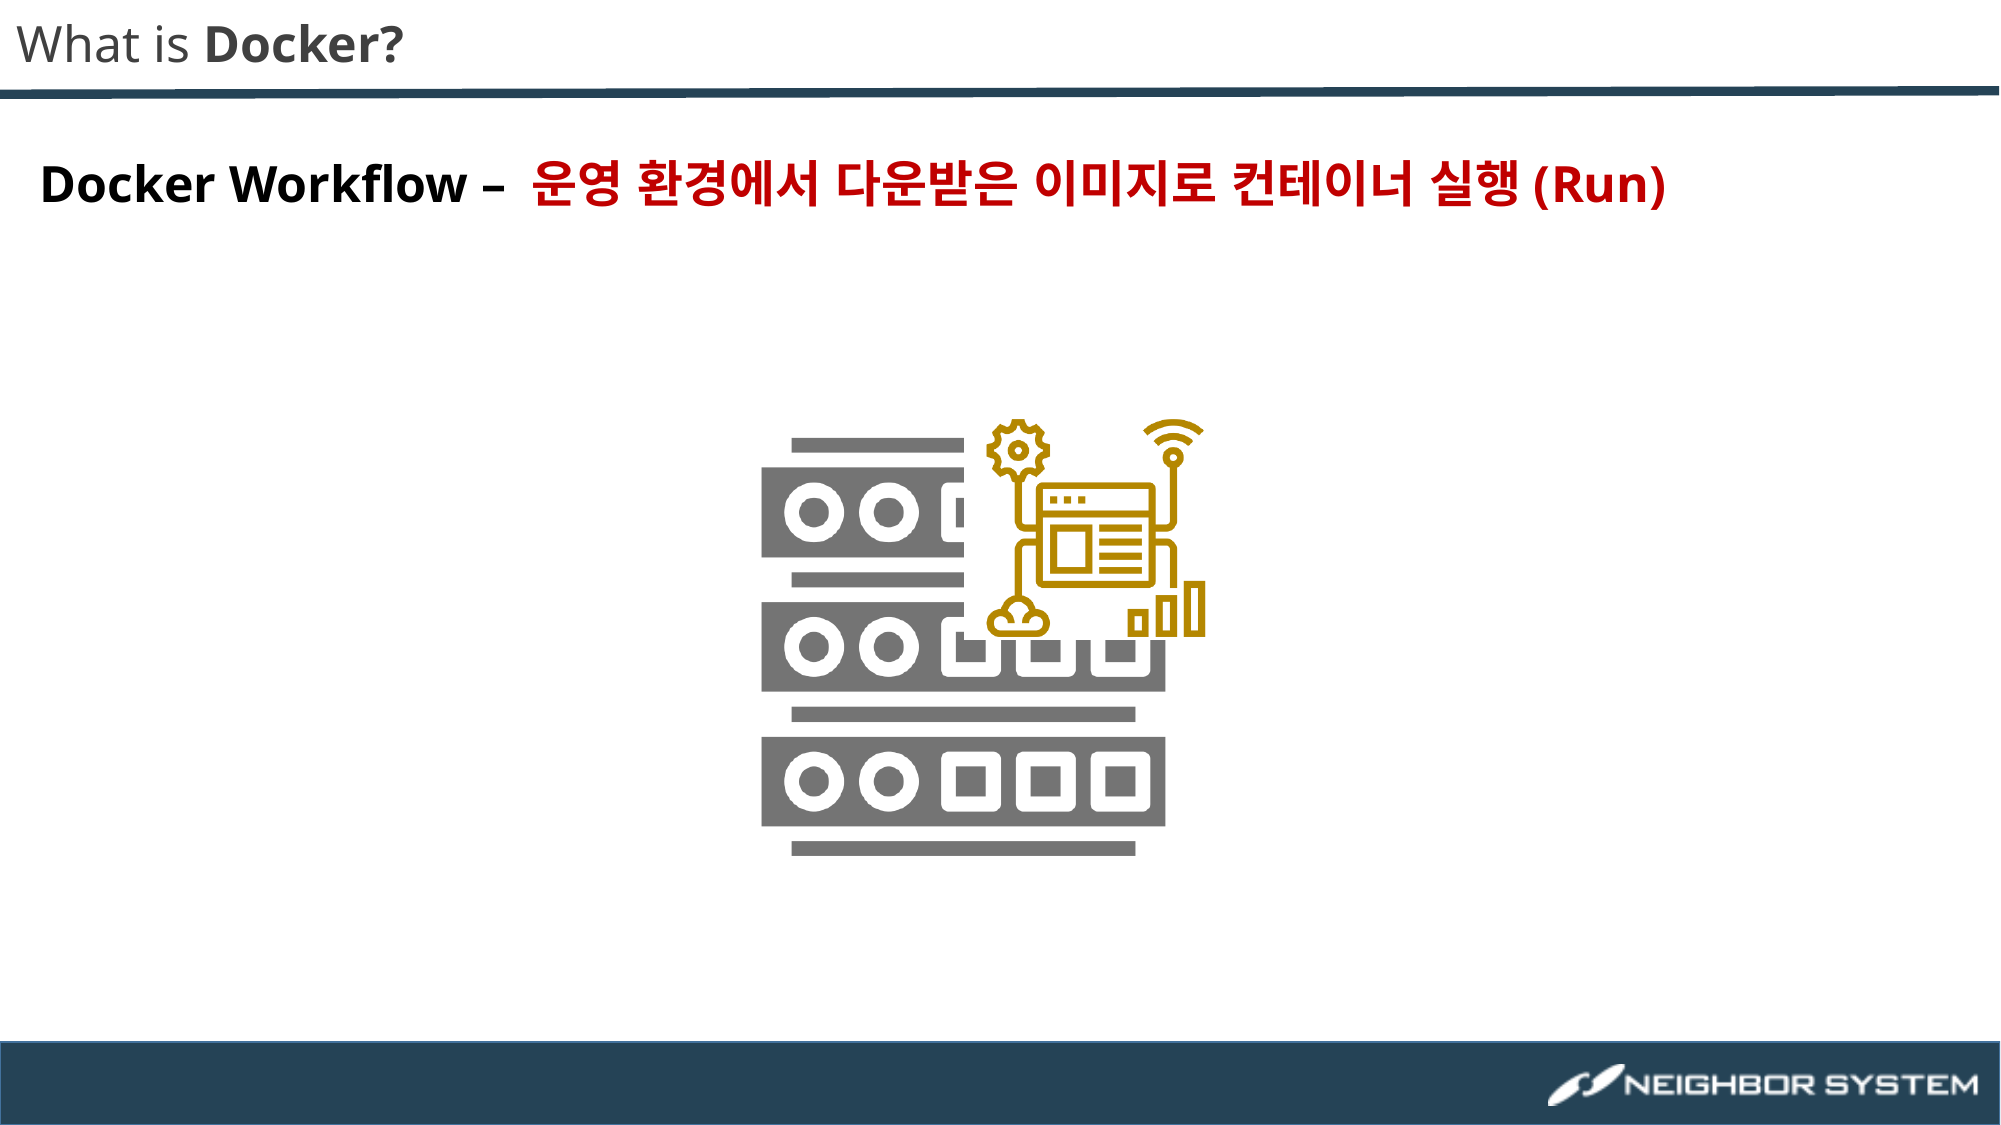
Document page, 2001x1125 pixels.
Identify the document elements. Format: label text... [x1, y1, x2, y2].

picture [699, 400, 1257, 879]
text_box Docker Workflow – 운영 환경에서 다운받은 이미지로 컨테이너 실행(Run) [24, 144, 1795, 220]
